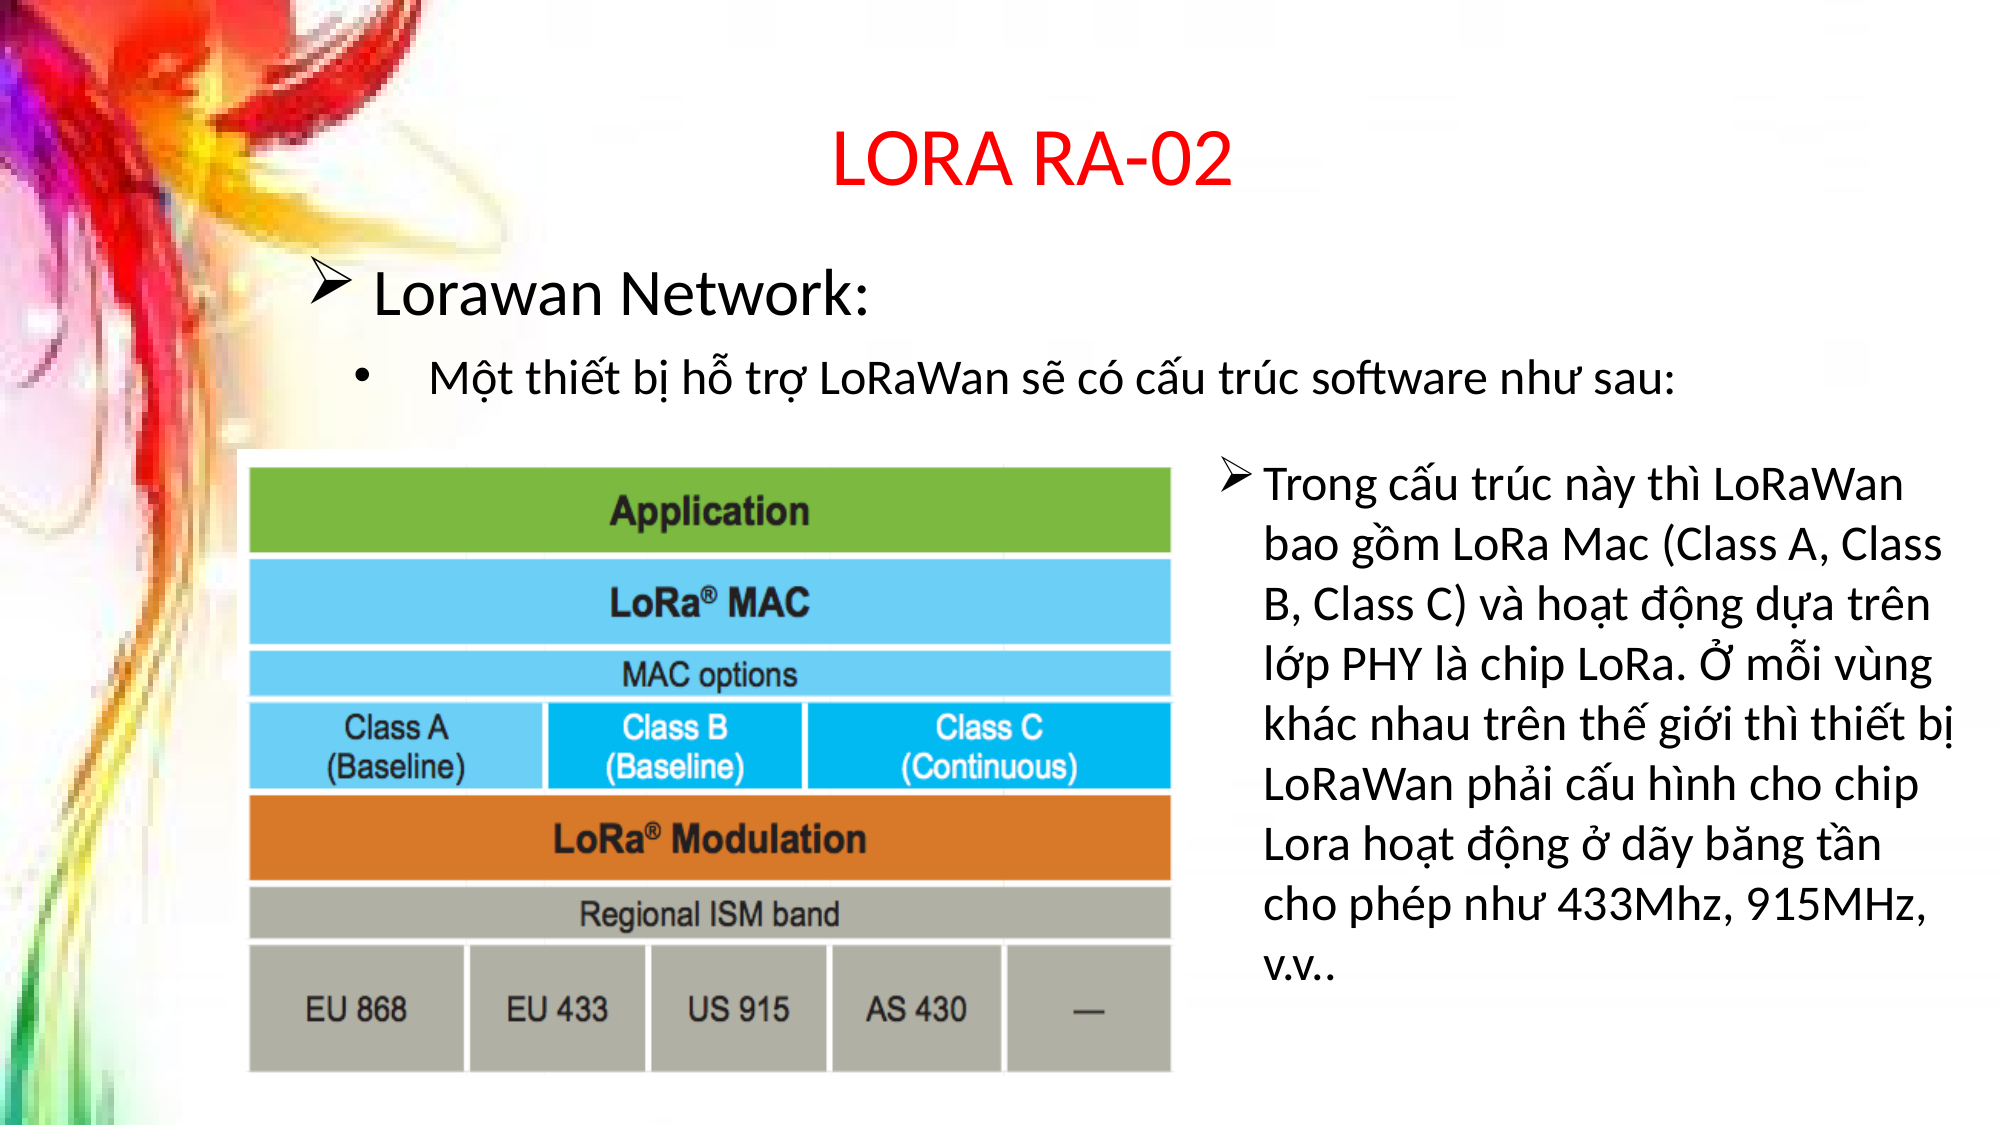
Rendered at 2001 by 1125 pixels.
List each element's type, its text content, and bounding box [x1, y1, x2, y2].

text_box Lorawan Network: [290, 241, 1427, 337]
text_box LORA RA-02 [816, 94, 1427, 210]
text_box Trong cấu trúc này thì LoRaWan bao gồm LoRa Mac (Class A, Class B, Class C) và hoạt động dựa trên lớp PHY là chip LoRa. Ở mỗi vùng khác nhau trên thế giới thì thiết bị LoRaWan phải cấu hình cho chip Lora hoạt động ở dãy băng tần cho phép như 433Mhz, 915MHz, v.v.. [1202, 443, 1982, 999]
text_box Một thiết bị hỗ trợ LoRaWan sẽ có cấu trúc software như sau: [338, 337, 1756, 412]
picture [0, 0, 2001, 1125]
